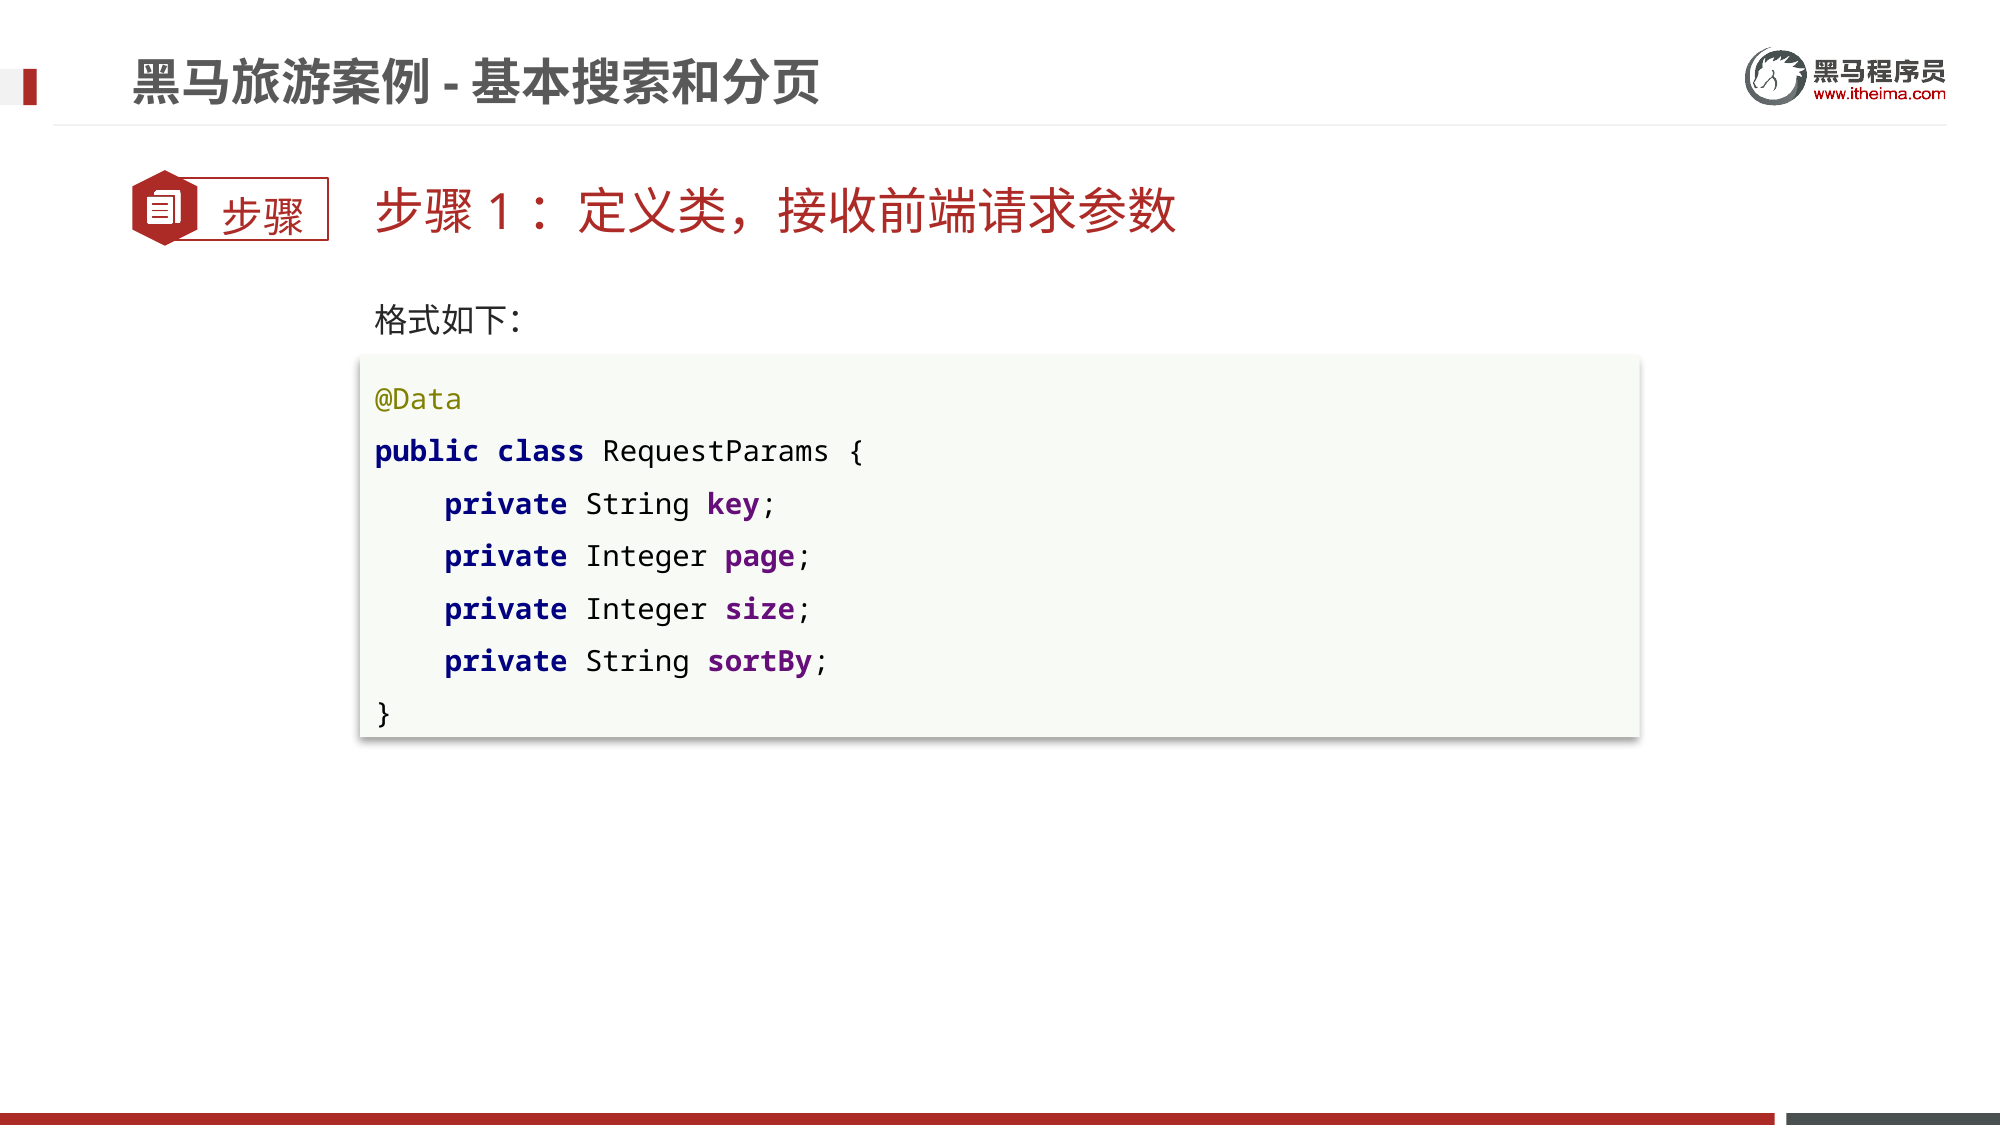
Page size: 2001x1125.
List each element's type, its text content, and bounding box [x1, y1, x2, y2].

picture [1744, 46, 1946, 106]
list 步骤1：定义类，接收前端请求参数 [360, 166, 1872, 252]
title 黑马旅游案例-基本搜索和分页 [116, 38, 1556, 124]
picture [147, 190, 181, 224]
list 格式如下： [360, 271, 1872, 964]
text_box @Data public class RequestParams { private String key; private Integer page; private Integer size; private String sortBy; } [360, 355, 1640, 738]
